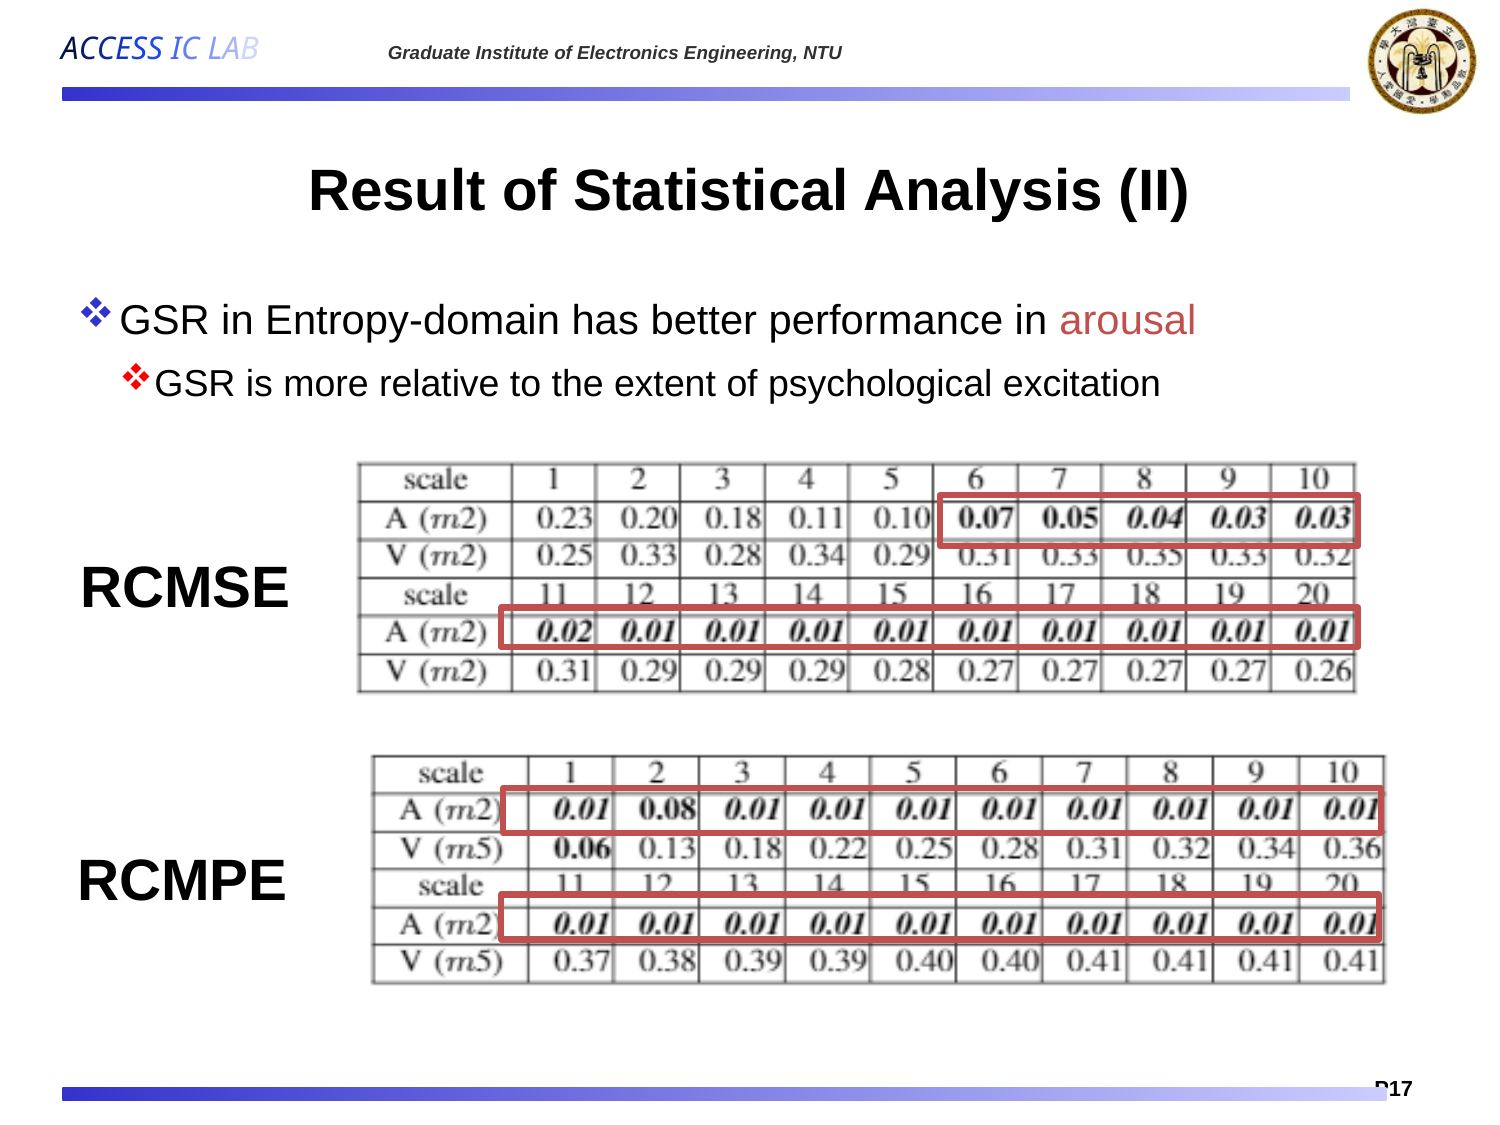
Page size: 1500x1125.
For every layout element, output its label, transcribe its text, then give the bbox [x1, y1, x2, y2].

picture [355, 741, 1418, 1013]
text_box RCMPE [62, 814, 309, 940]
title Result of Statistical Analysis (II) [62, 124, 1438, 251]
picture [1359, 0, 1488, 125]
text_box RCMSE [65, 521, 312, 647]
picture [339, 448, 1382, 721]
list GSR in Entropy-domain has better performance in arousal GSR is more relative to the extent of psychological excitation [62, 275, 1438, 1063]
